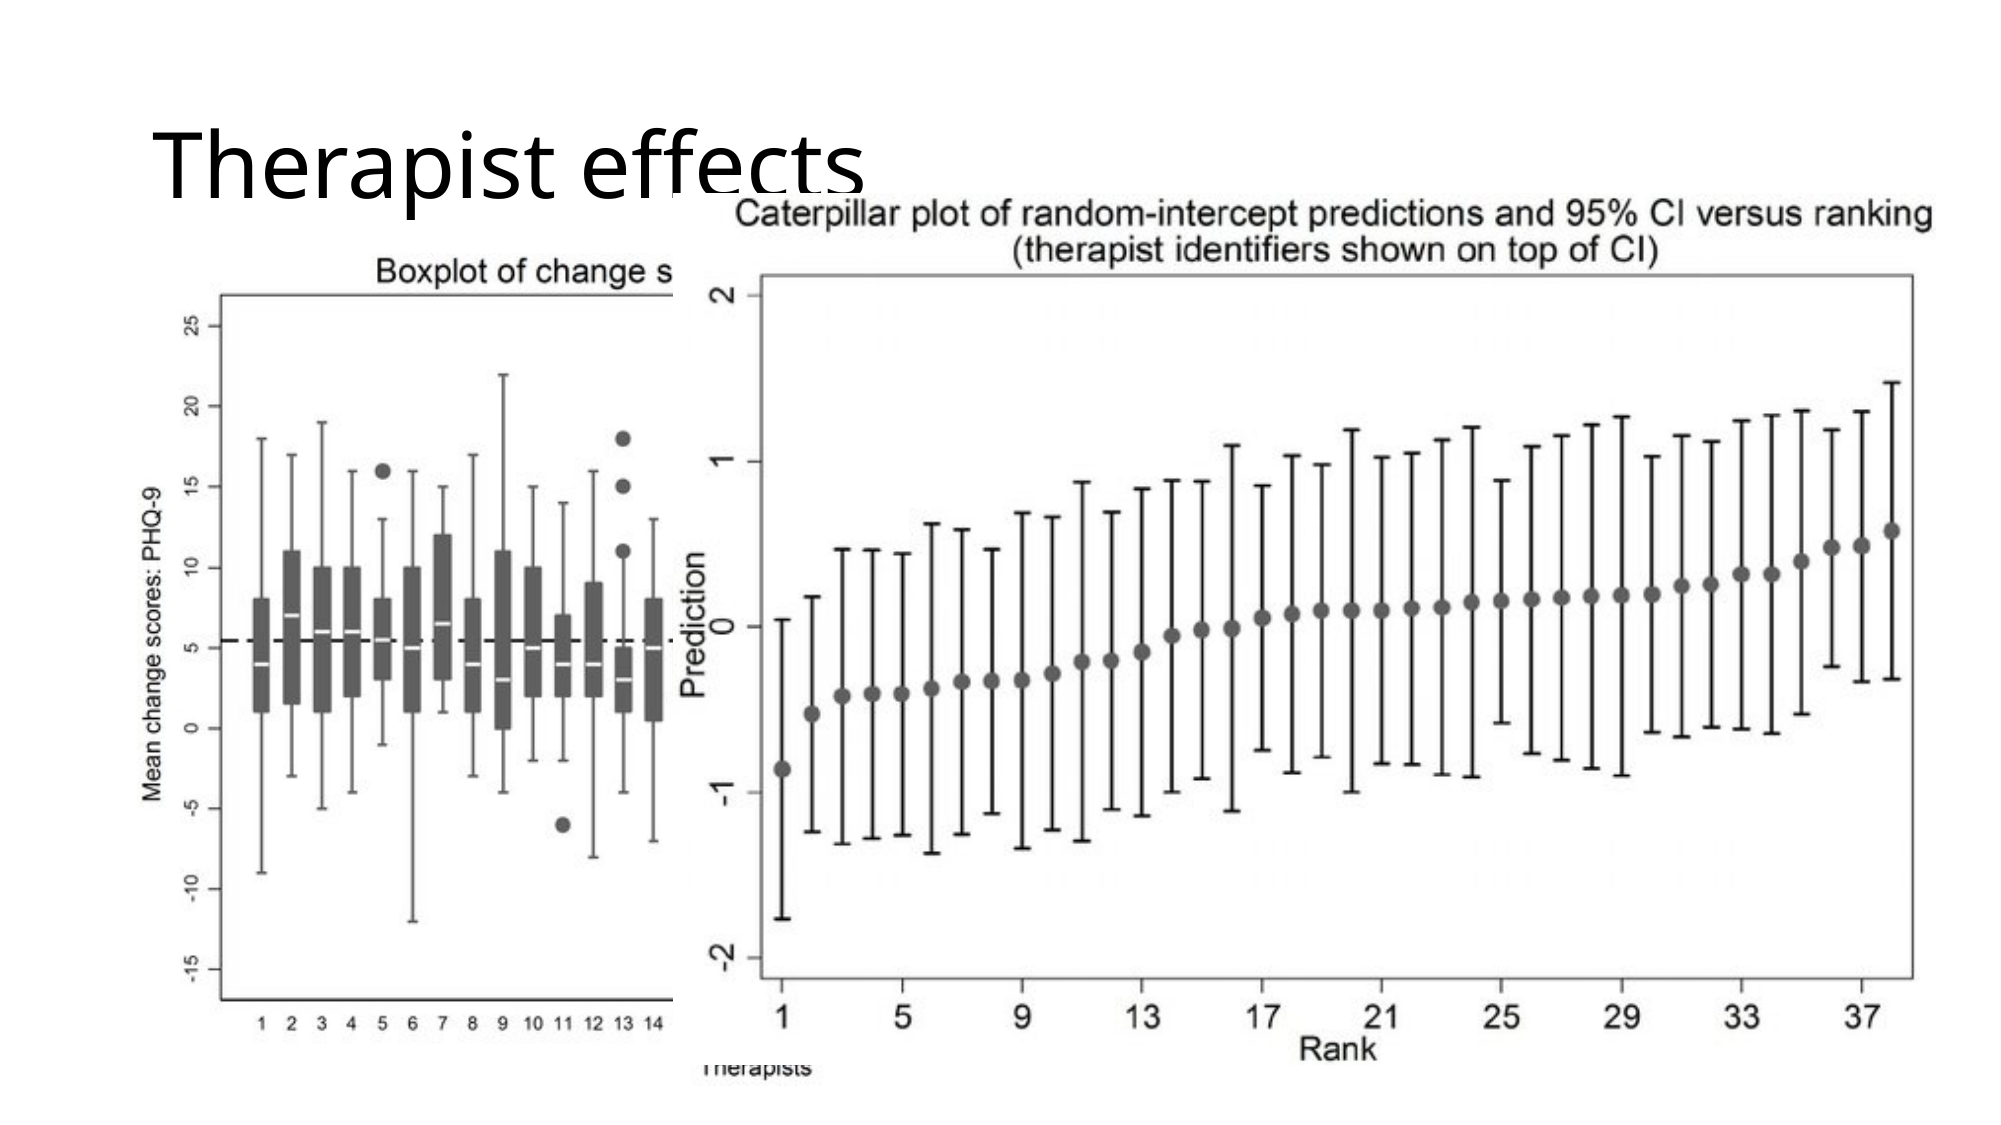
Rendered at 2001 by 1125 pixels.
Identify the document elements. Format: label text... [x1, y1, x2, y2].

picture [673, 193, 1936, 1066]
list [137, 253, 1305, 1086]
title Therapist effects [137, 59, 1863, 253]
